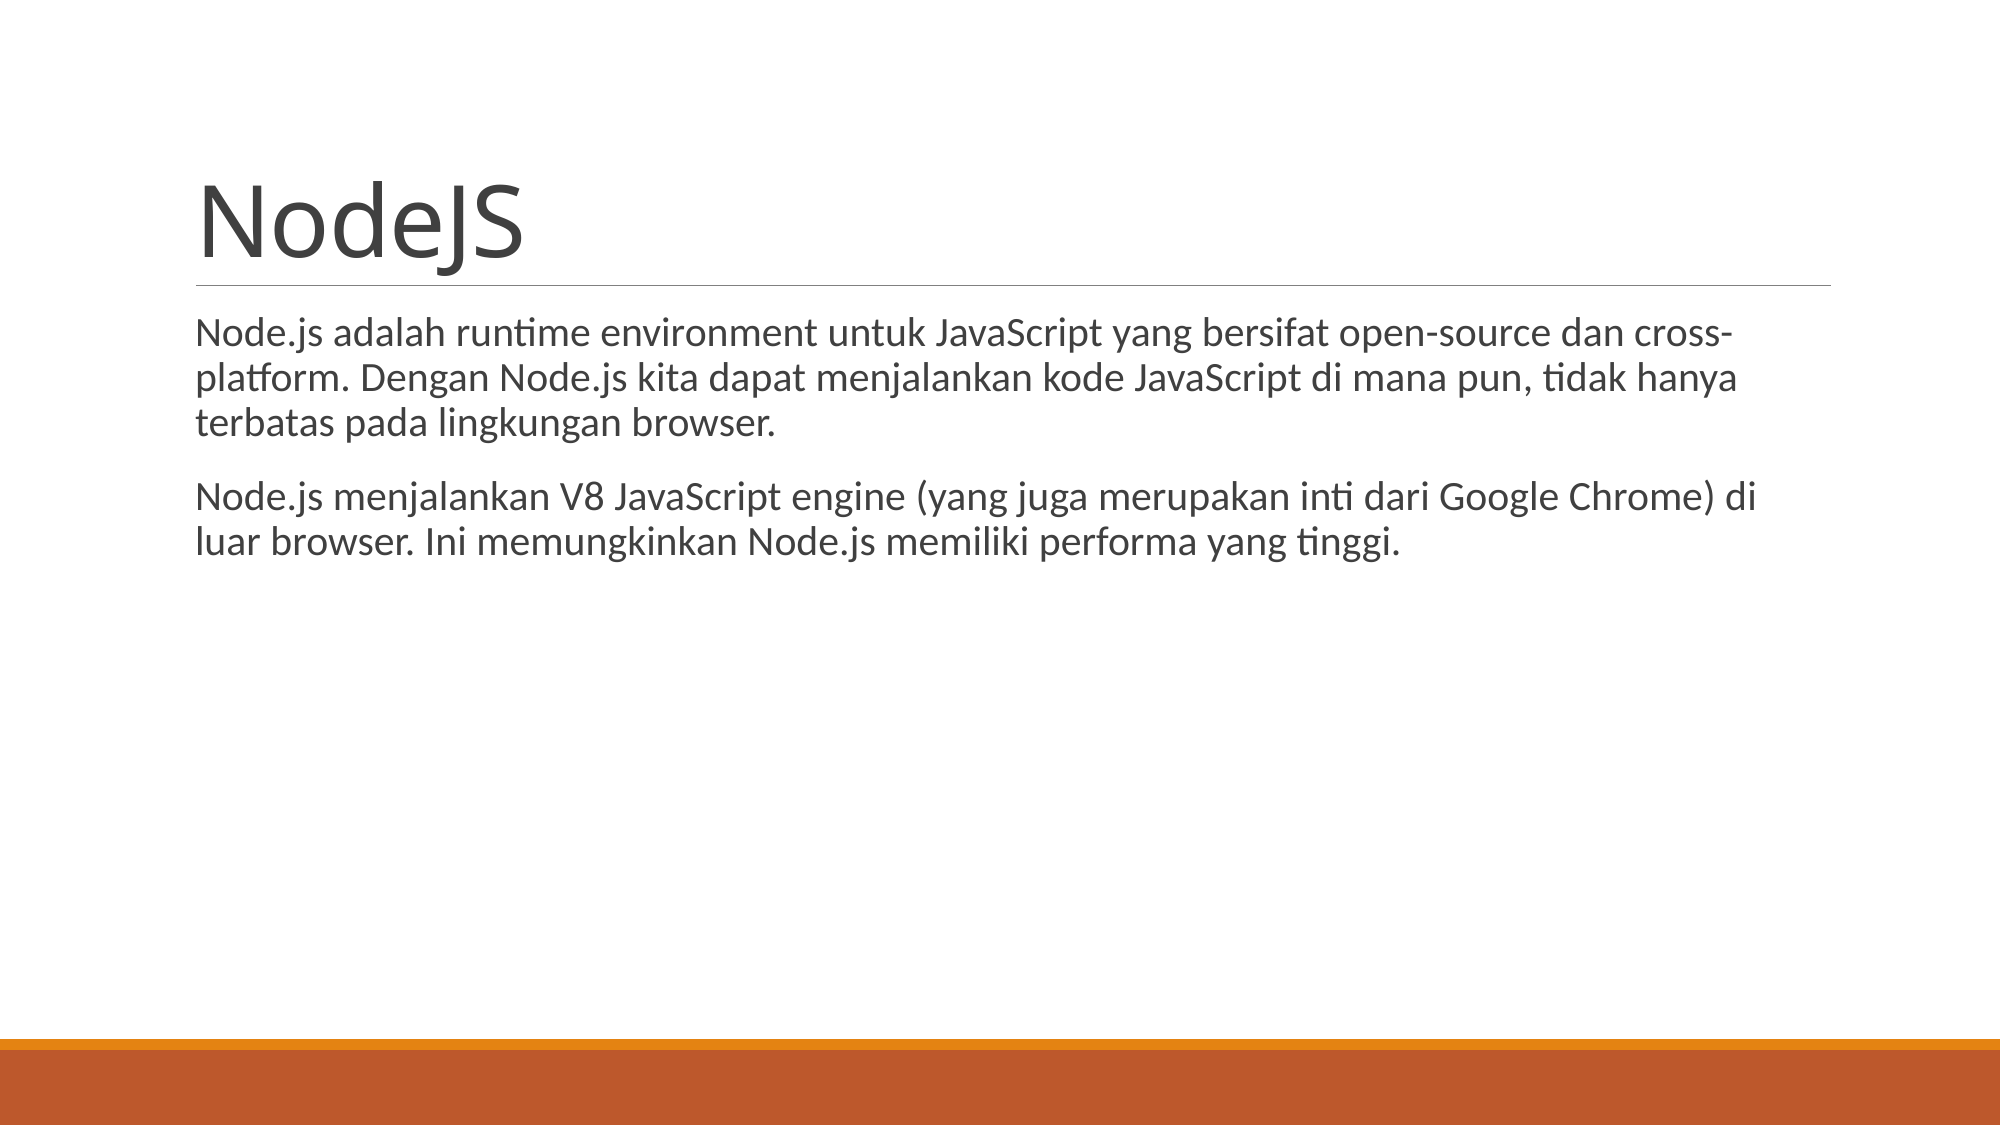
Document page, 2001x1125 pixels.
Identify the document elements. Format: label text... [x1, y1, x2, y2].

list Node.js adalah runtime environment untuk JavaScript yang bersifat open-source dan cross-platform. Dengan Node.js kita dapat menjalankan kode JavaScript di mana pun, tidak hanya terbatas pada lingkungan browser. Node.js menjalankan V8 JavaScript engine (yang juga merupakan inti dari Google Chrome) di luar browser. Ini memungkinkan Node.js memiliki performa yang tinggi. [180, 302, 1830, 963]
title NodeJS [180, 47, 1830, 285]
